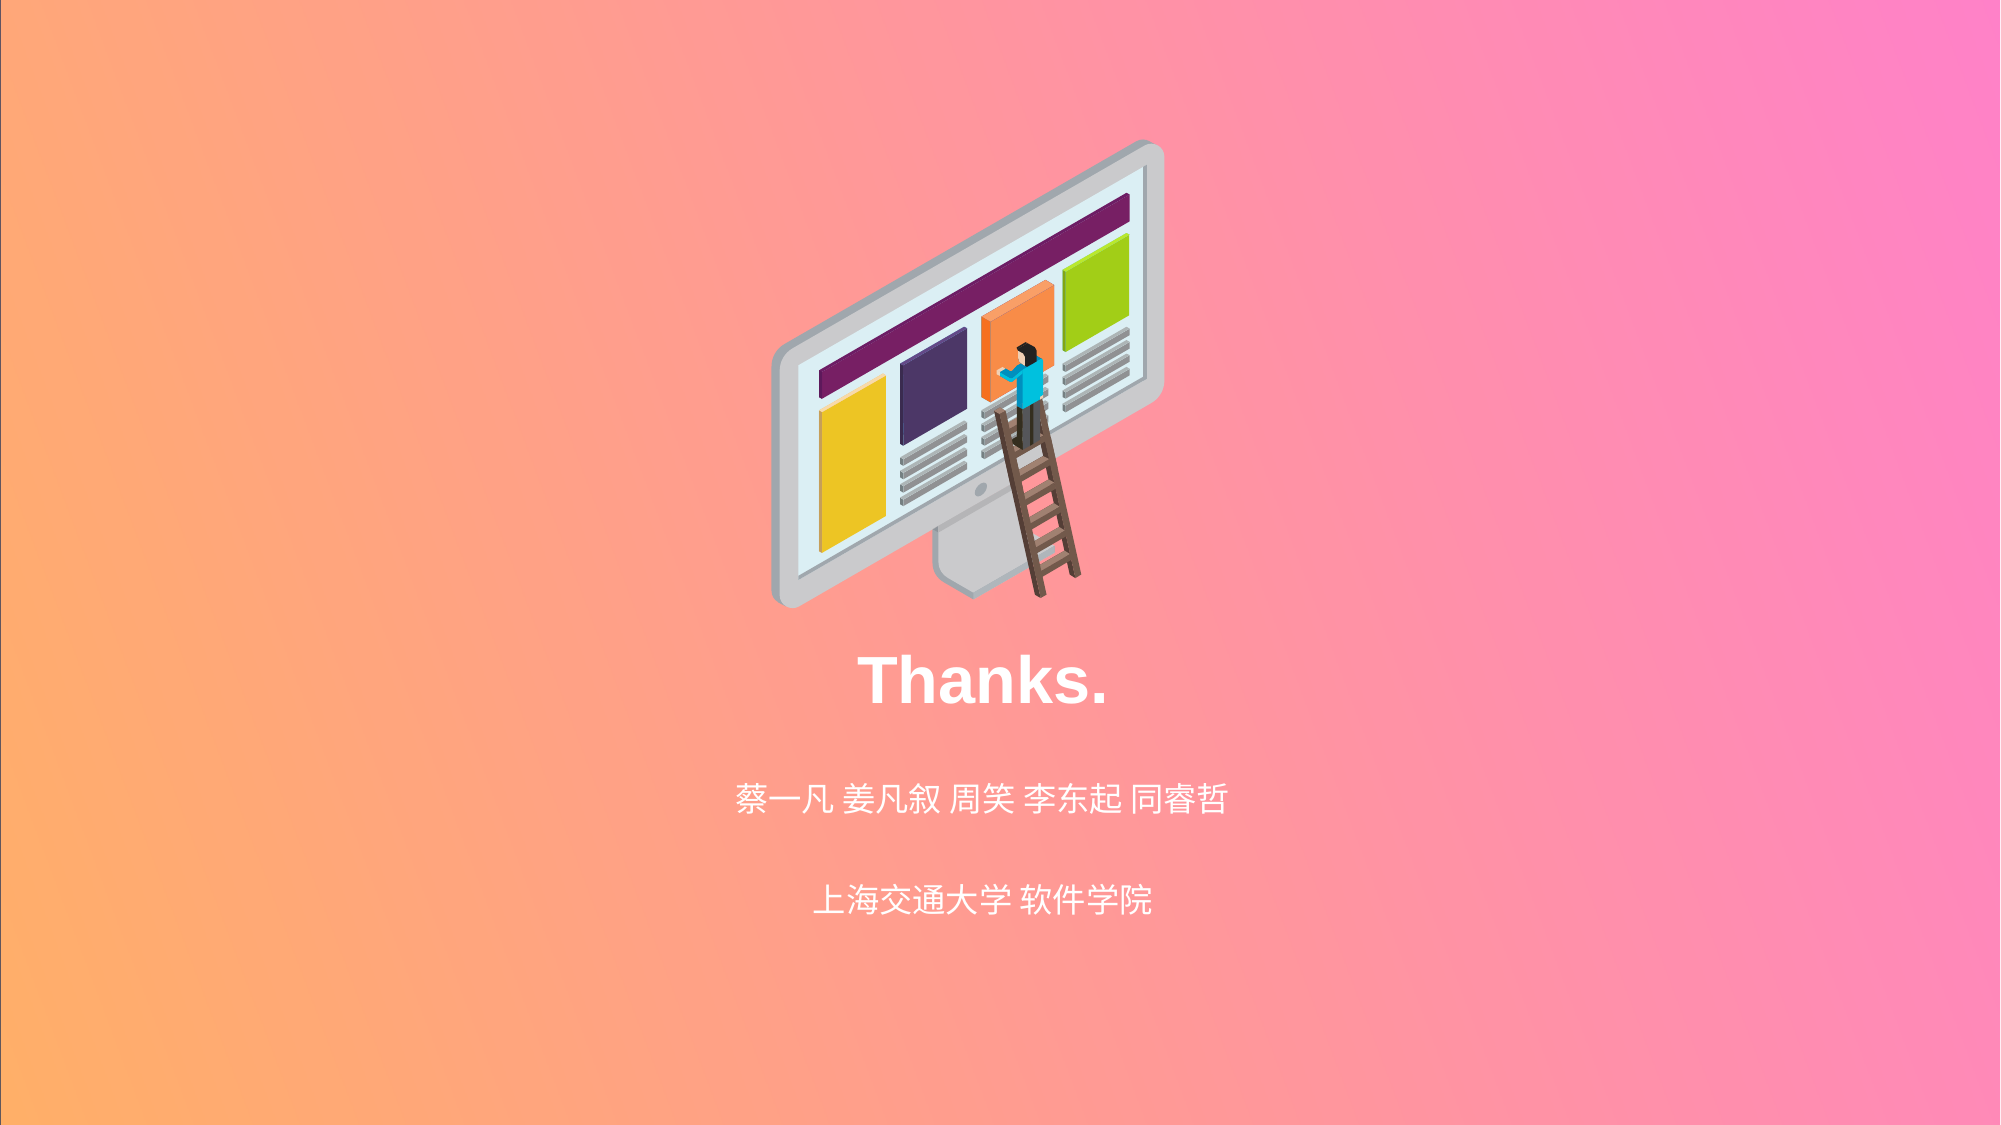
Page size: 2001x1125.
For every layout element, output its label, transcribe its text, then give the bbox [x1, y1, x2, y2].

picture [0, 0, 2001, 1125]
list 蔡一凡 姜凡叙 周笑 李东起 同睿哲 [598, 775, 1368, 827]
list 上海交通大学 软件学院 [598, 876, 1368, 928]
title Thanks. [478, 636, 1488, 726]
